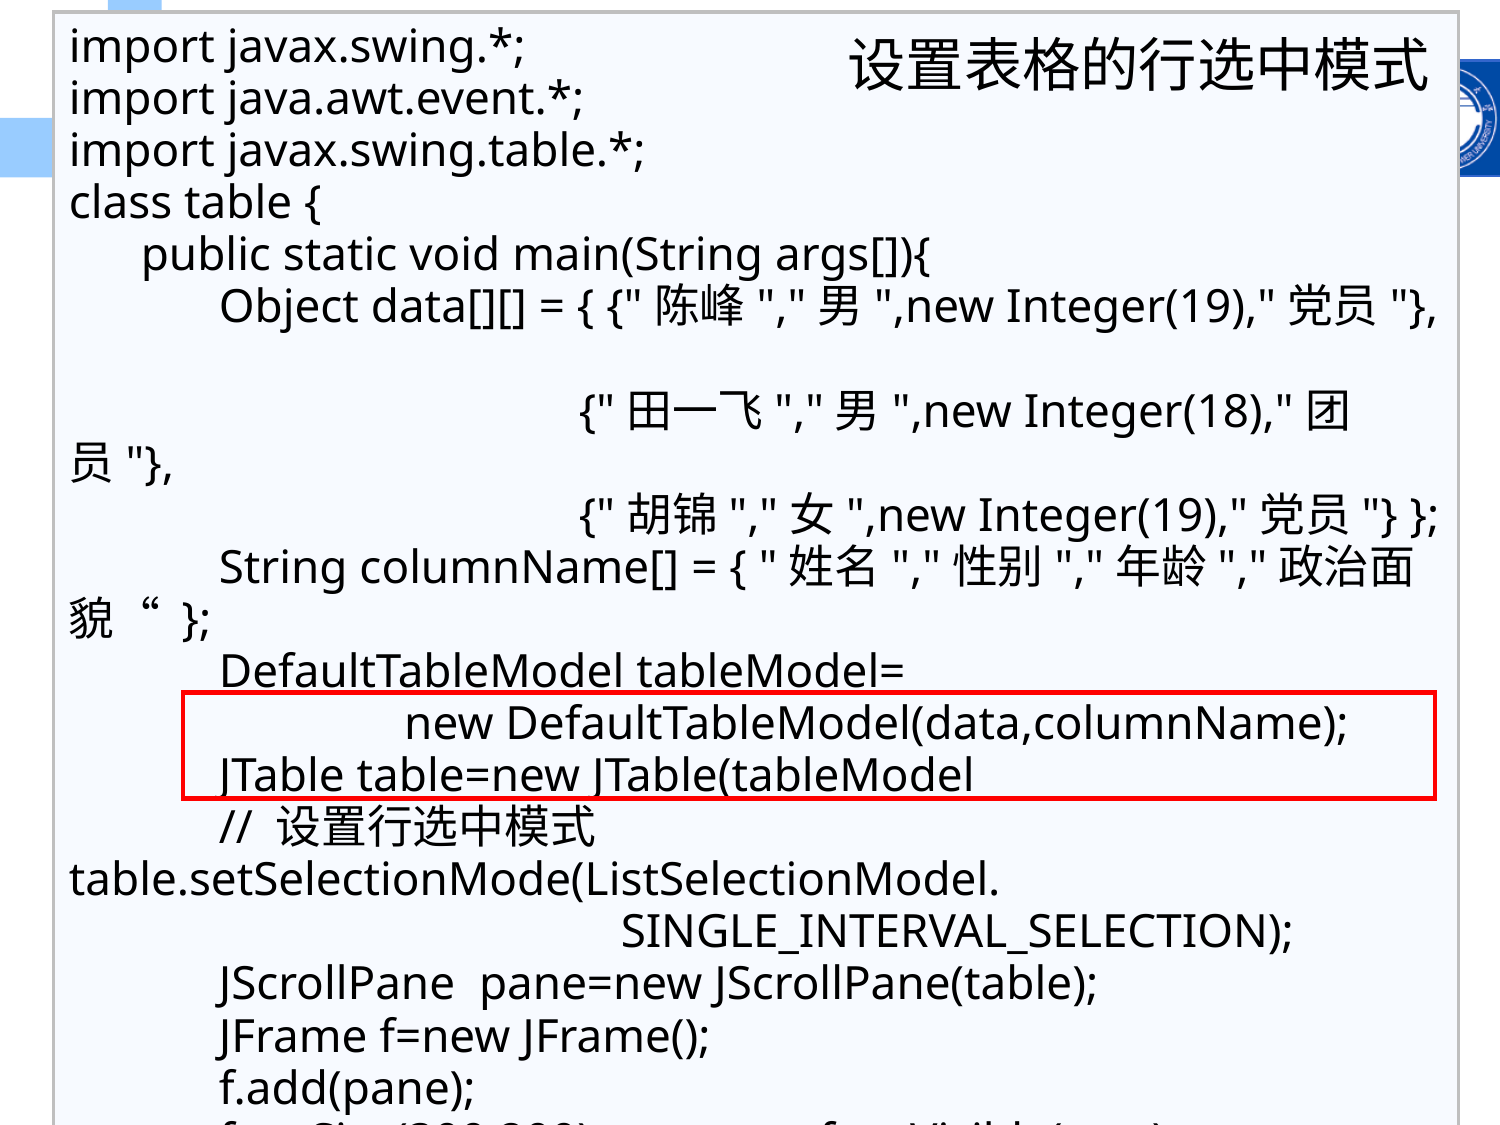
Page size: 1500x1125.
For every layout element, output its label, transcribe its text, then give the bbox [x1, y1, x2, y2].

list import javax.swing.*; import java.awt.event.*; import javax.swing.table.*; class table { public static void main(String args[]){ Object data[][] = { {"陈峰","男",new Integer(19),"党员"}, {"田一飞","男",new Integer(18),"团员"}, {"胡锦","女",new Integer(19),"党员"} }; String columnName[] = { "姓名","性别","年龄","政治面貌“ }; DefaultTableModel tableModel= new DefaultTableModel(data,columnName); JTable table=new JTable(tableModel // 设置行选中模式 table.setSelectionMode(ListSelectionModel. SINGLE_INTERVAL_SELECTION); JScrollPane pane=new JScrollPane(table); JFrame f=new JFrame(); f.add(pane); f.setSize(300,200); f.setVisible(true); } } [53, 11, 1459, 1125]
text_box [182, 692, 1435, 799]
title 设置表格的行选中模式 [832, 11, 1483, 114]
picture [1459, 62, 1500, 175]
